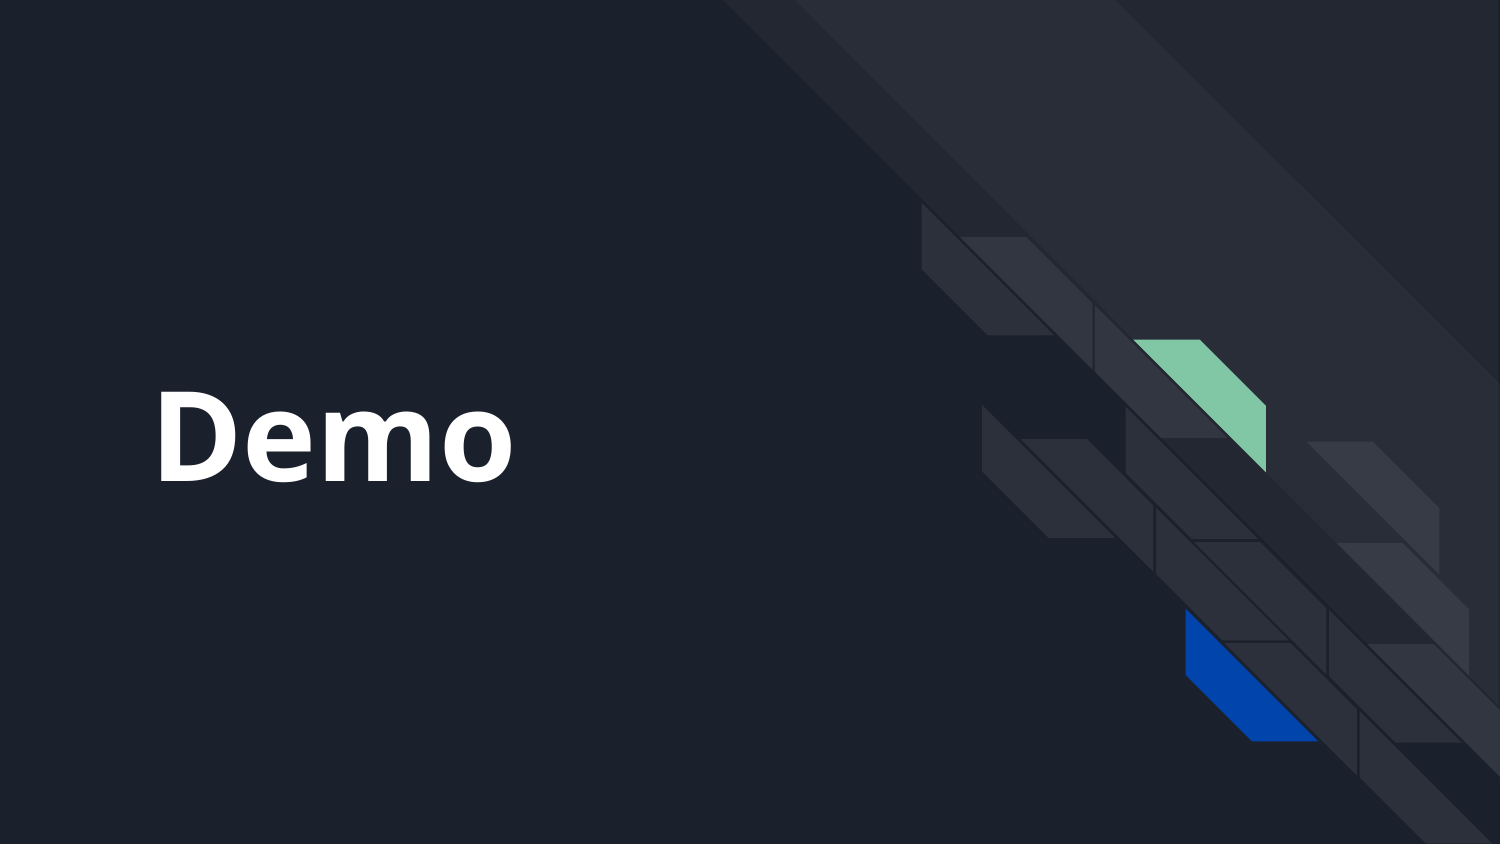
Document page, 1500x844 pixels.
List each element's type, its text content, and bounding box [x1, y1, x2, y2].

title Demo [135, 336, 888, 526]
